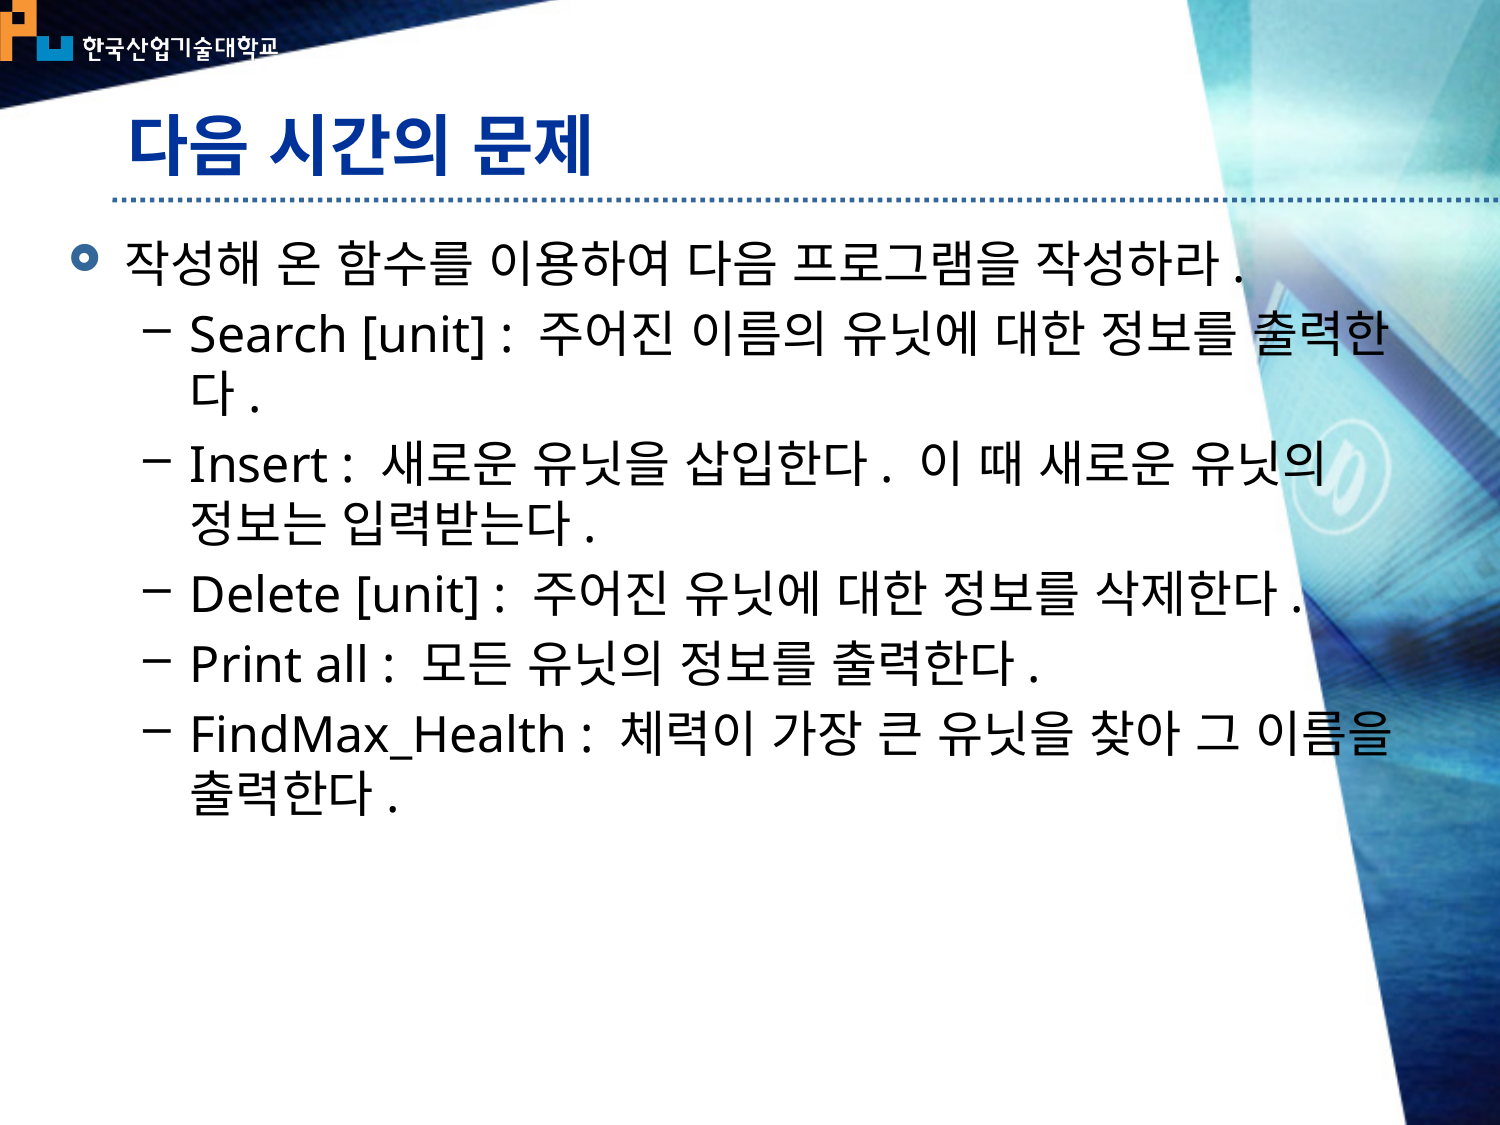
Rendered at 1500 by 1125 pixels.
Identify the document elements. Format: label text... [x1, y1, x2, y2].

picture [0, 0, 1500, 1125]
title 다음 시간의 문제 [112, 99, 1401, 188]
list 작성해 온 함수를 이용하여 다음 프로그램을 작성하라. Search [unit] : 주어진 이름의 유닛에 대한 정보를 출력한다. Insert : 새로운 유닛을 삽입한다. 이 때 새로운 유닛의 정보는 입력받는다. Delete [unit] : 주어진 유닛에 대한 정보를 삭제한다. Print all : 모든 유닛의 정보를 출력한다. FindMax_Health : 체력이 가장 큰 유닛을 찾아 그 이름을 출력한다. [52, 224, 1471, 1001]
